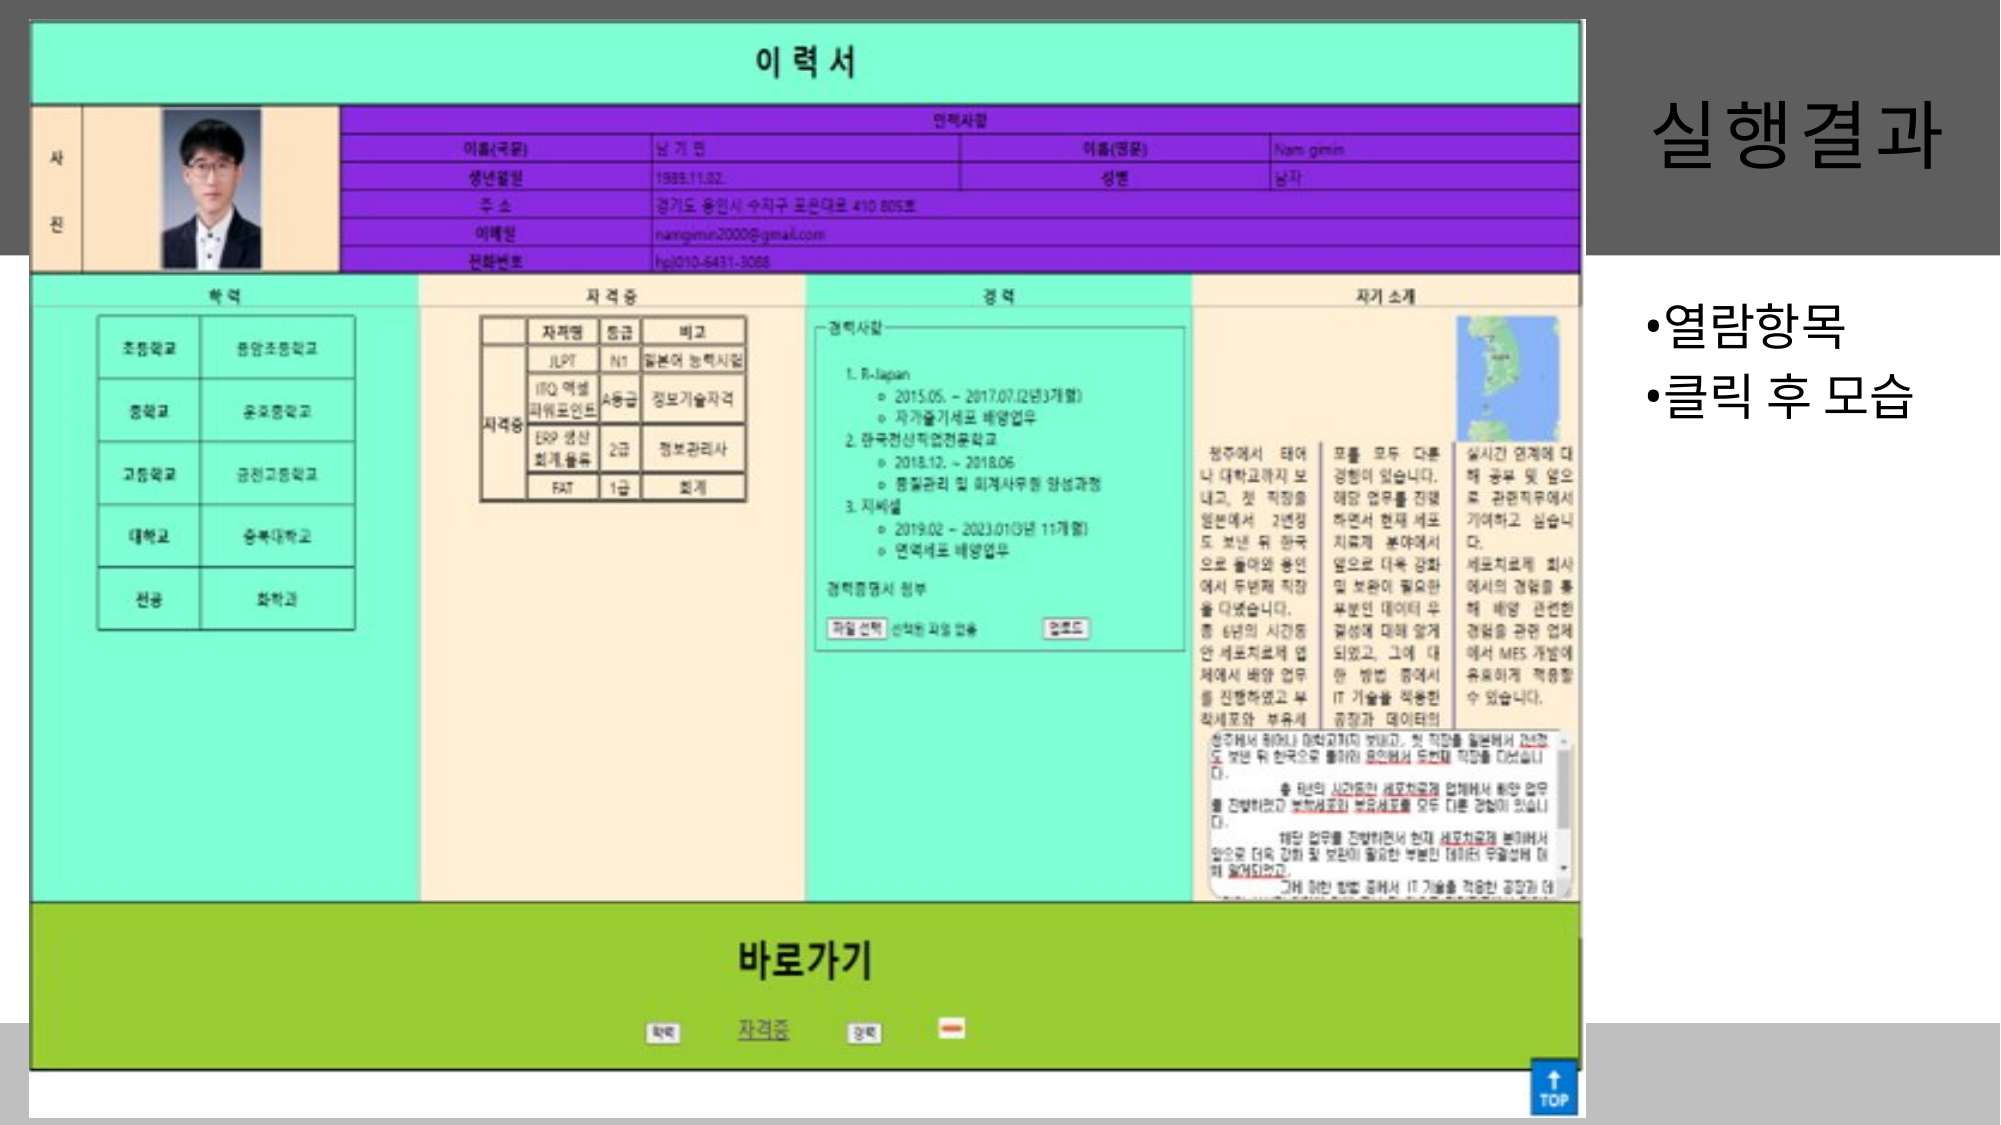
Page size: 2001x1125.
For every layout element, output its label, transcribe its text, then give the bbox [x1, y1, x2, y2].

title 실행결과 [1611, 38, 1982, 228]
list 열람항목 클릭 후 모습 [1629, 287, 2000, 920]
picture [29, 19, 1586, 1119]
